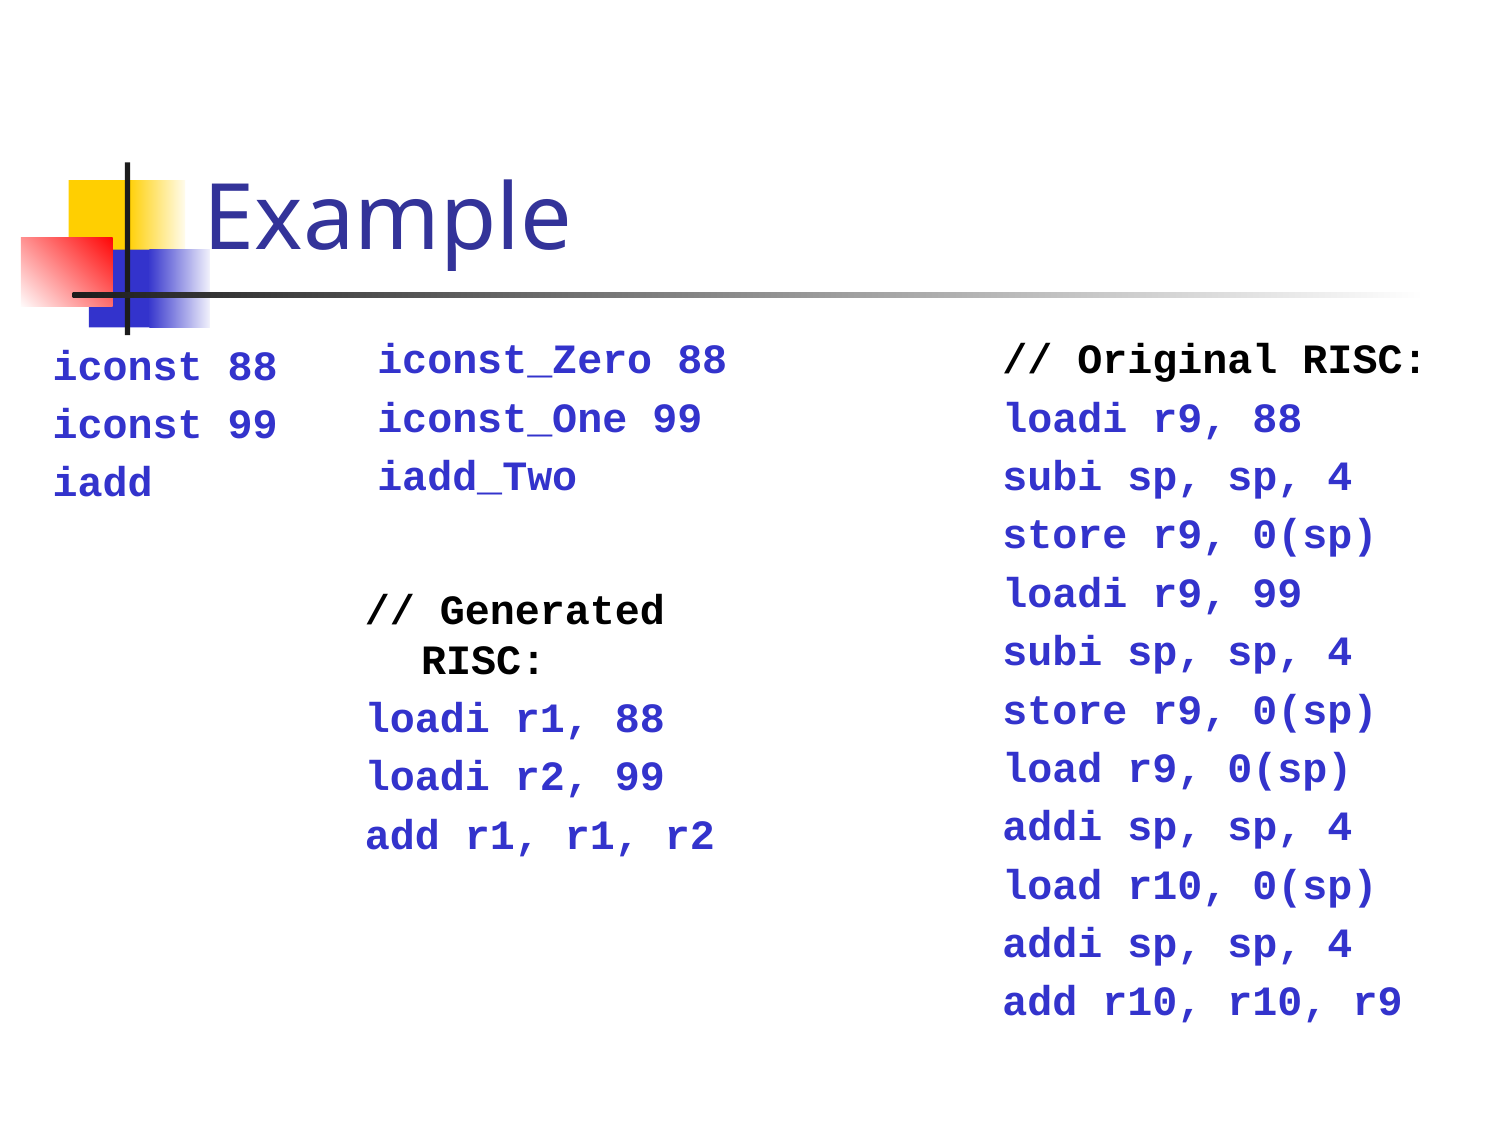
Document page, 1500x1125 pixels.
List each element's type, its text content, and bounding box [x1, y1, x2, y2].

text_box // Original RISC: loadi r9, 88 subi sp, sp, 4 store r9, 0(sp) loadi r9, 99 subi sp, sp, 4 store r9, 0(sp) load r9, 0(sp) addi sp, sp, 4 load r10, 0(sp) addi sp, sp, 4 add r10, r10, r9 [987, 324, 1463, 1000]
text_box // Generated RISC: loadi r1, 88 loadi r2, 99 add r1, r1, r2 [350, 575, 825, 900]
title Example [188, 35, 1468, 275]
text_box iconst_Zero 88 iconst_One 99 iadd_Two [362, 324, 838, 550]
list iconst 88 iconst 99 iadd [37, 331, 413, 1006]
